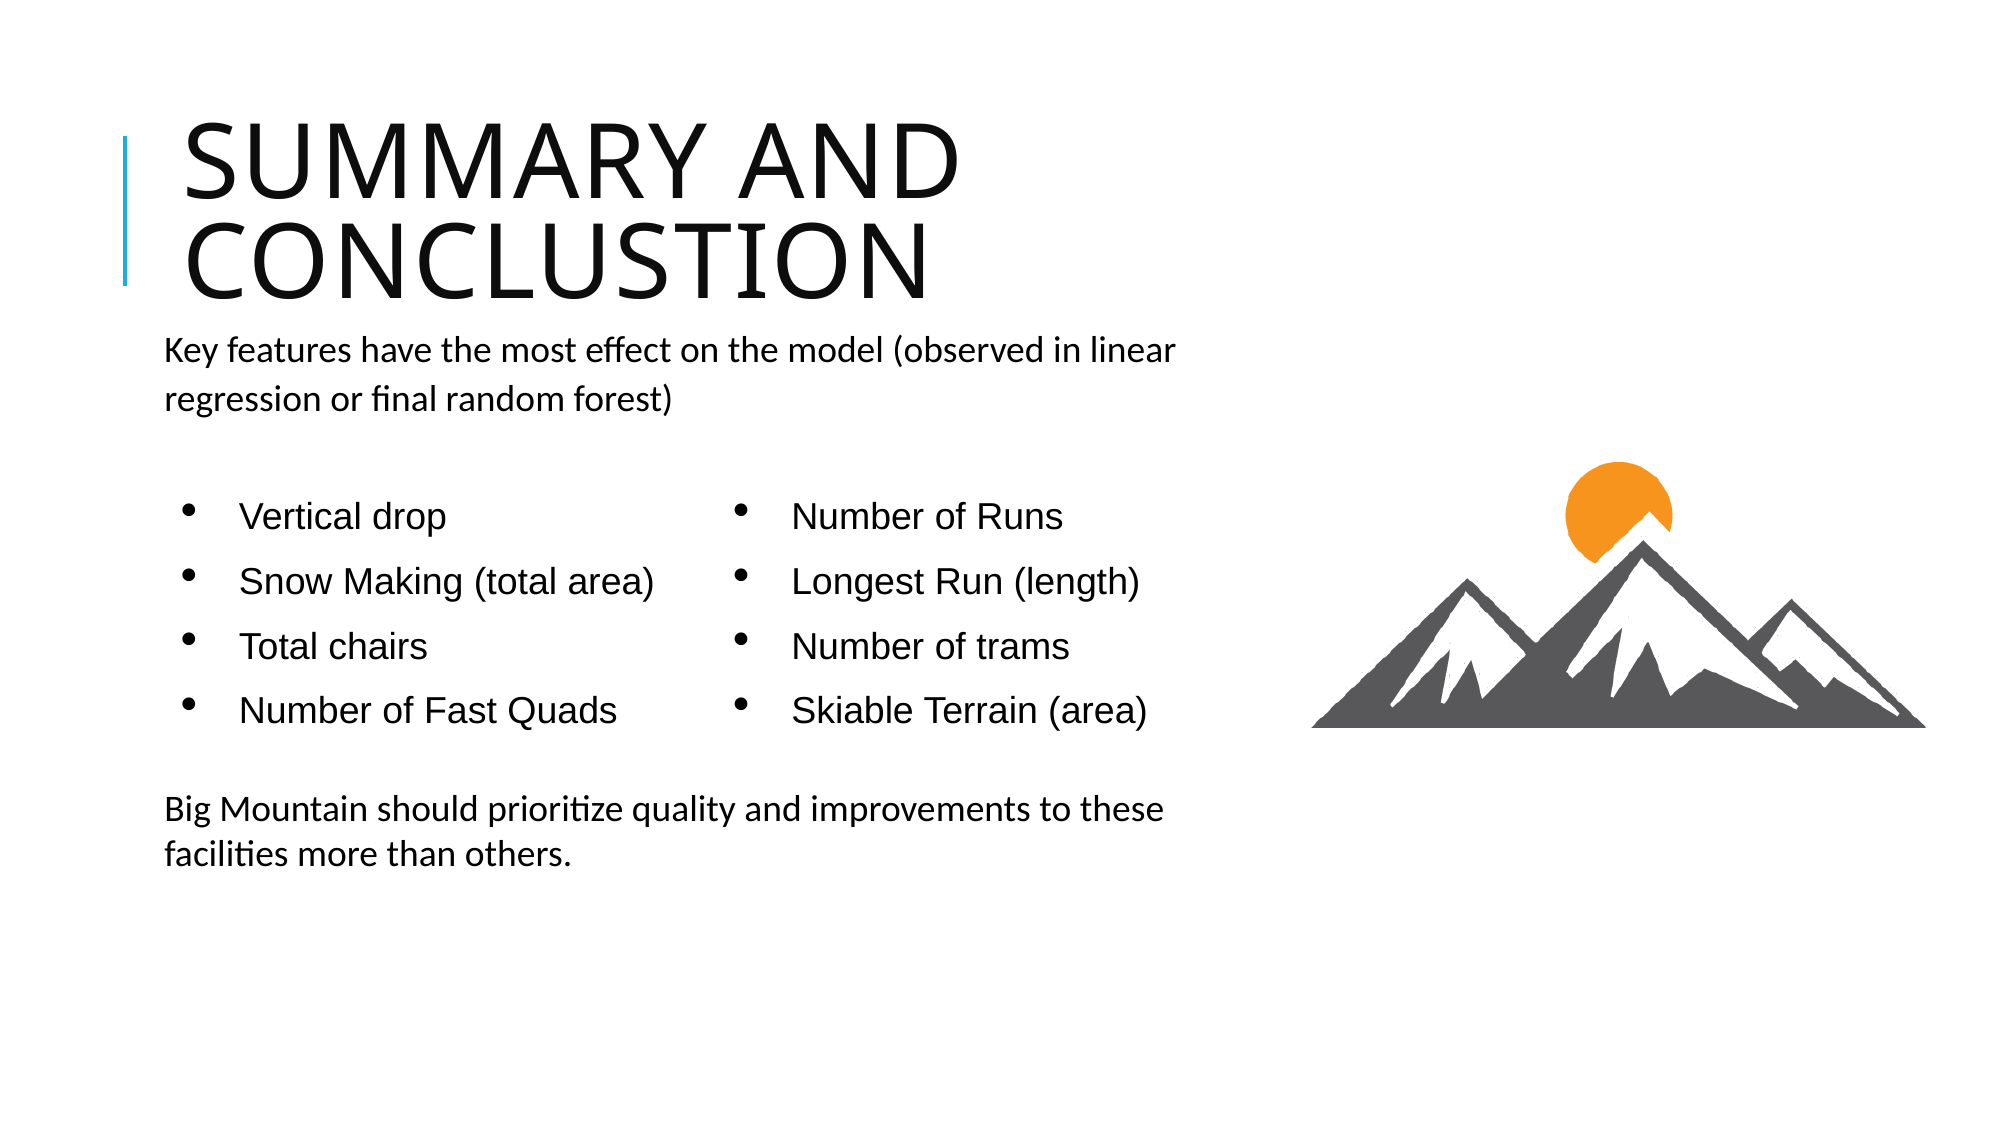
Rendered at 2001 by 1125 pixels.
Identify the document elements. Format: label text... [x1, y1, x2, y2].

picture [1301, 431, 1926, 764]
text_box Key features have the most effect on the model (observed in linear regression or final random forest) Big Mountain should prioritize quality and improvements to these facilities more than others. [149, 314, 1200, 927]
title Summary and Conclustion [168, 96, 1763, 342]
text_box Vertical drop Snow Making (total area) Total chairs Number of Fast Quads Number of Runs Longest Run (length) Number of trams Skiable Terrain (area) [167, 481, 1302, 801]
